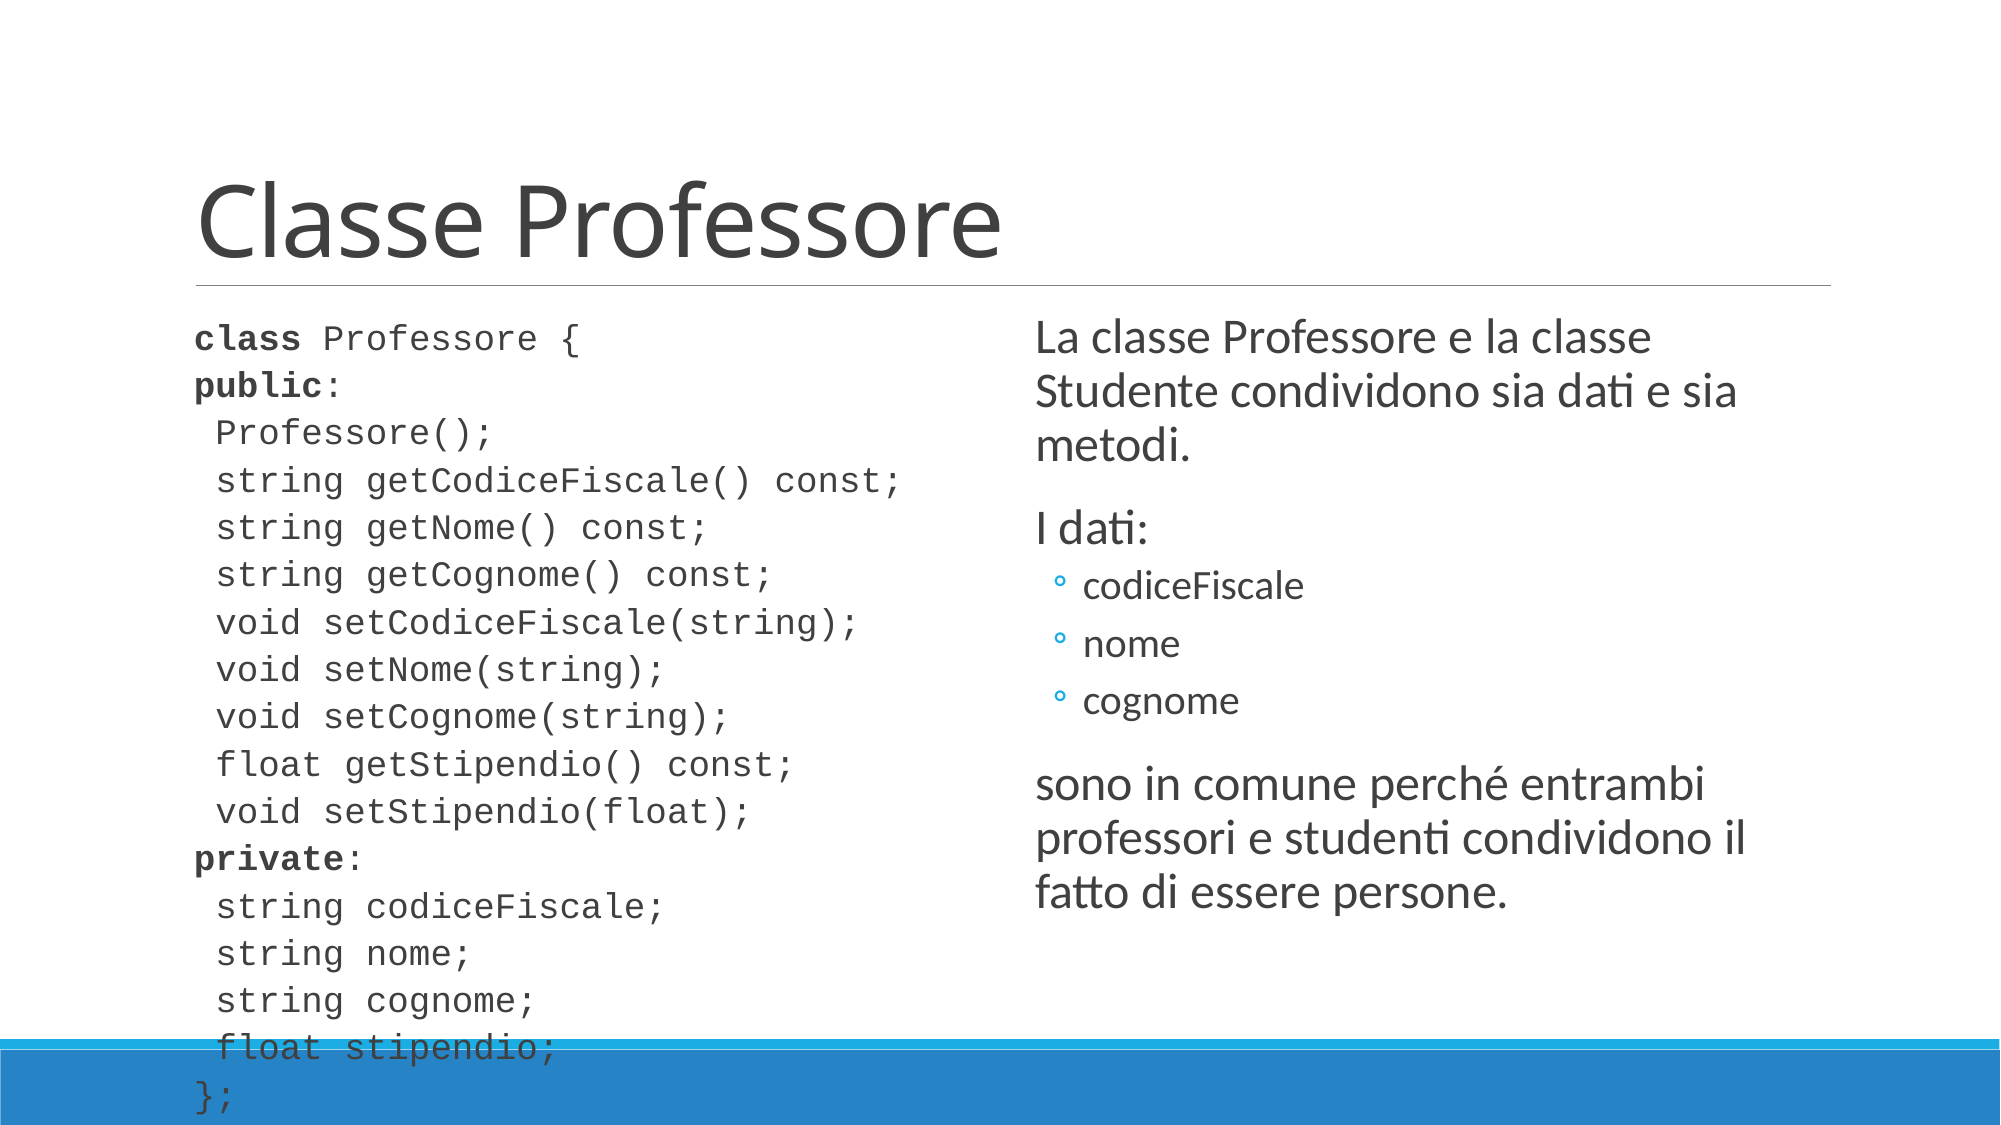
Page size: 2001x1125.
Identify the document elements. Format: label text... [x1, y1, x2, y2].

list class Professore { public: Professore(); string getCodiceFiscale() const; string getNome() const; string getCognome() const; void setCodiceFiscale(string); void setNome(string); void setCognome(string); float getStipendio() const; void setStipendio(float); private: string codiceFiscale; string nome; string cognome; float stipendio; }; [180, 302, 990, 1125]
title Classe Professore [180, 47, 1830, 285]
list La classe Professore e la classe Studente condividono sia dati e sia metodi. I dati: codiceFiscale nome cognome sono in comune perché entrambi professori e studenti condividono il fatto di essere persone. [1020, 302, 1830, 963]
